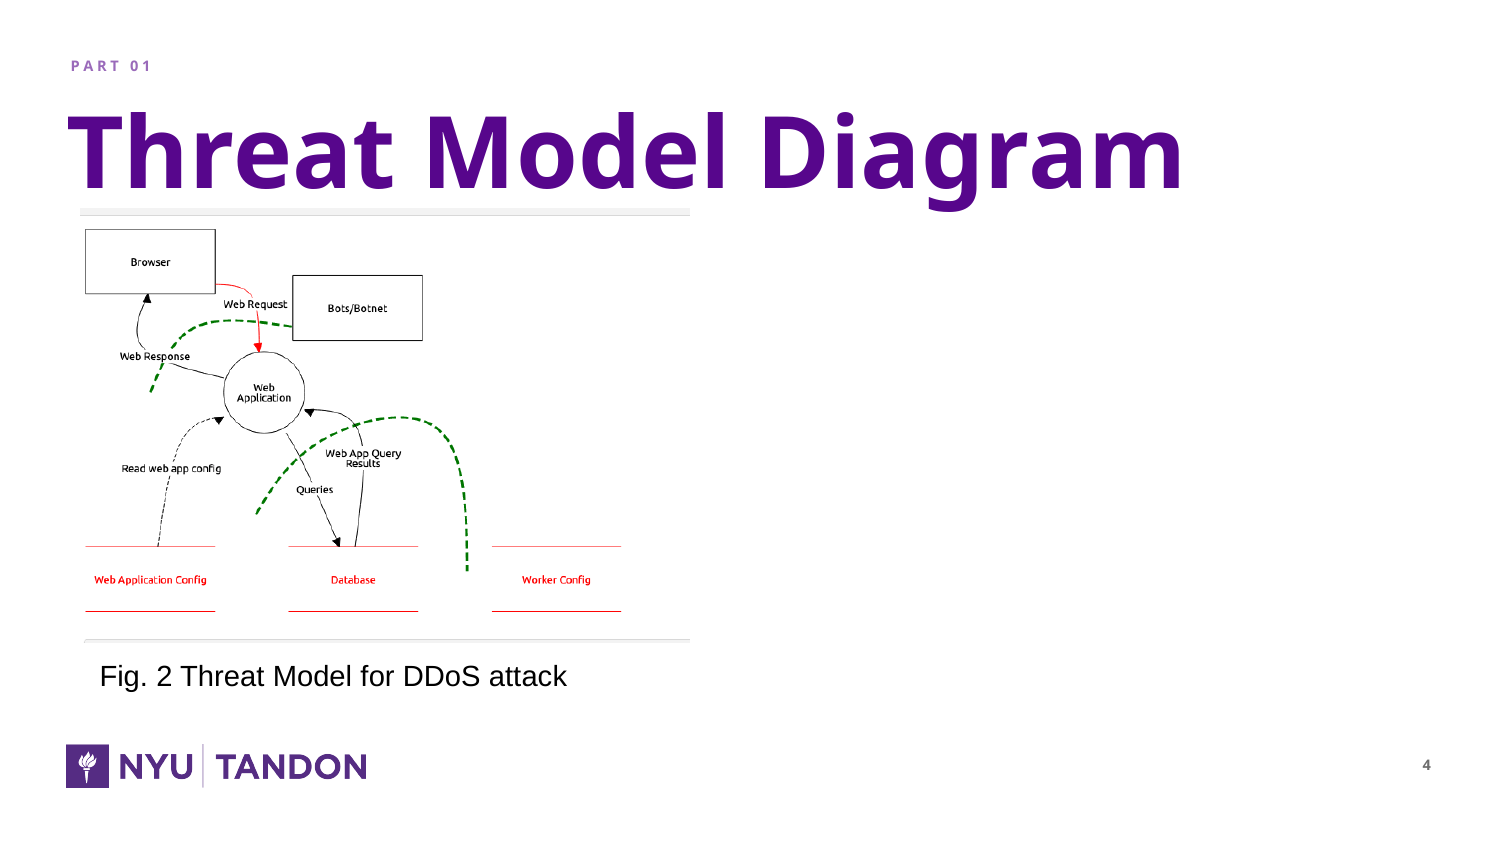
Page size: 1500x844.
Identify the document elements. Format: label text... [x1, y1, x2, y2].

picture [80, 208, 690, 643]
title Threat Model Diagram [51, 96, 1337, 275]
picture [66, 744, 366, 788]
text_box P A R T 0 1 [55, 41, 456, 92]
text_box Fig. 2 Threat Model for DDoS attack [84, 652, 629, 700]
